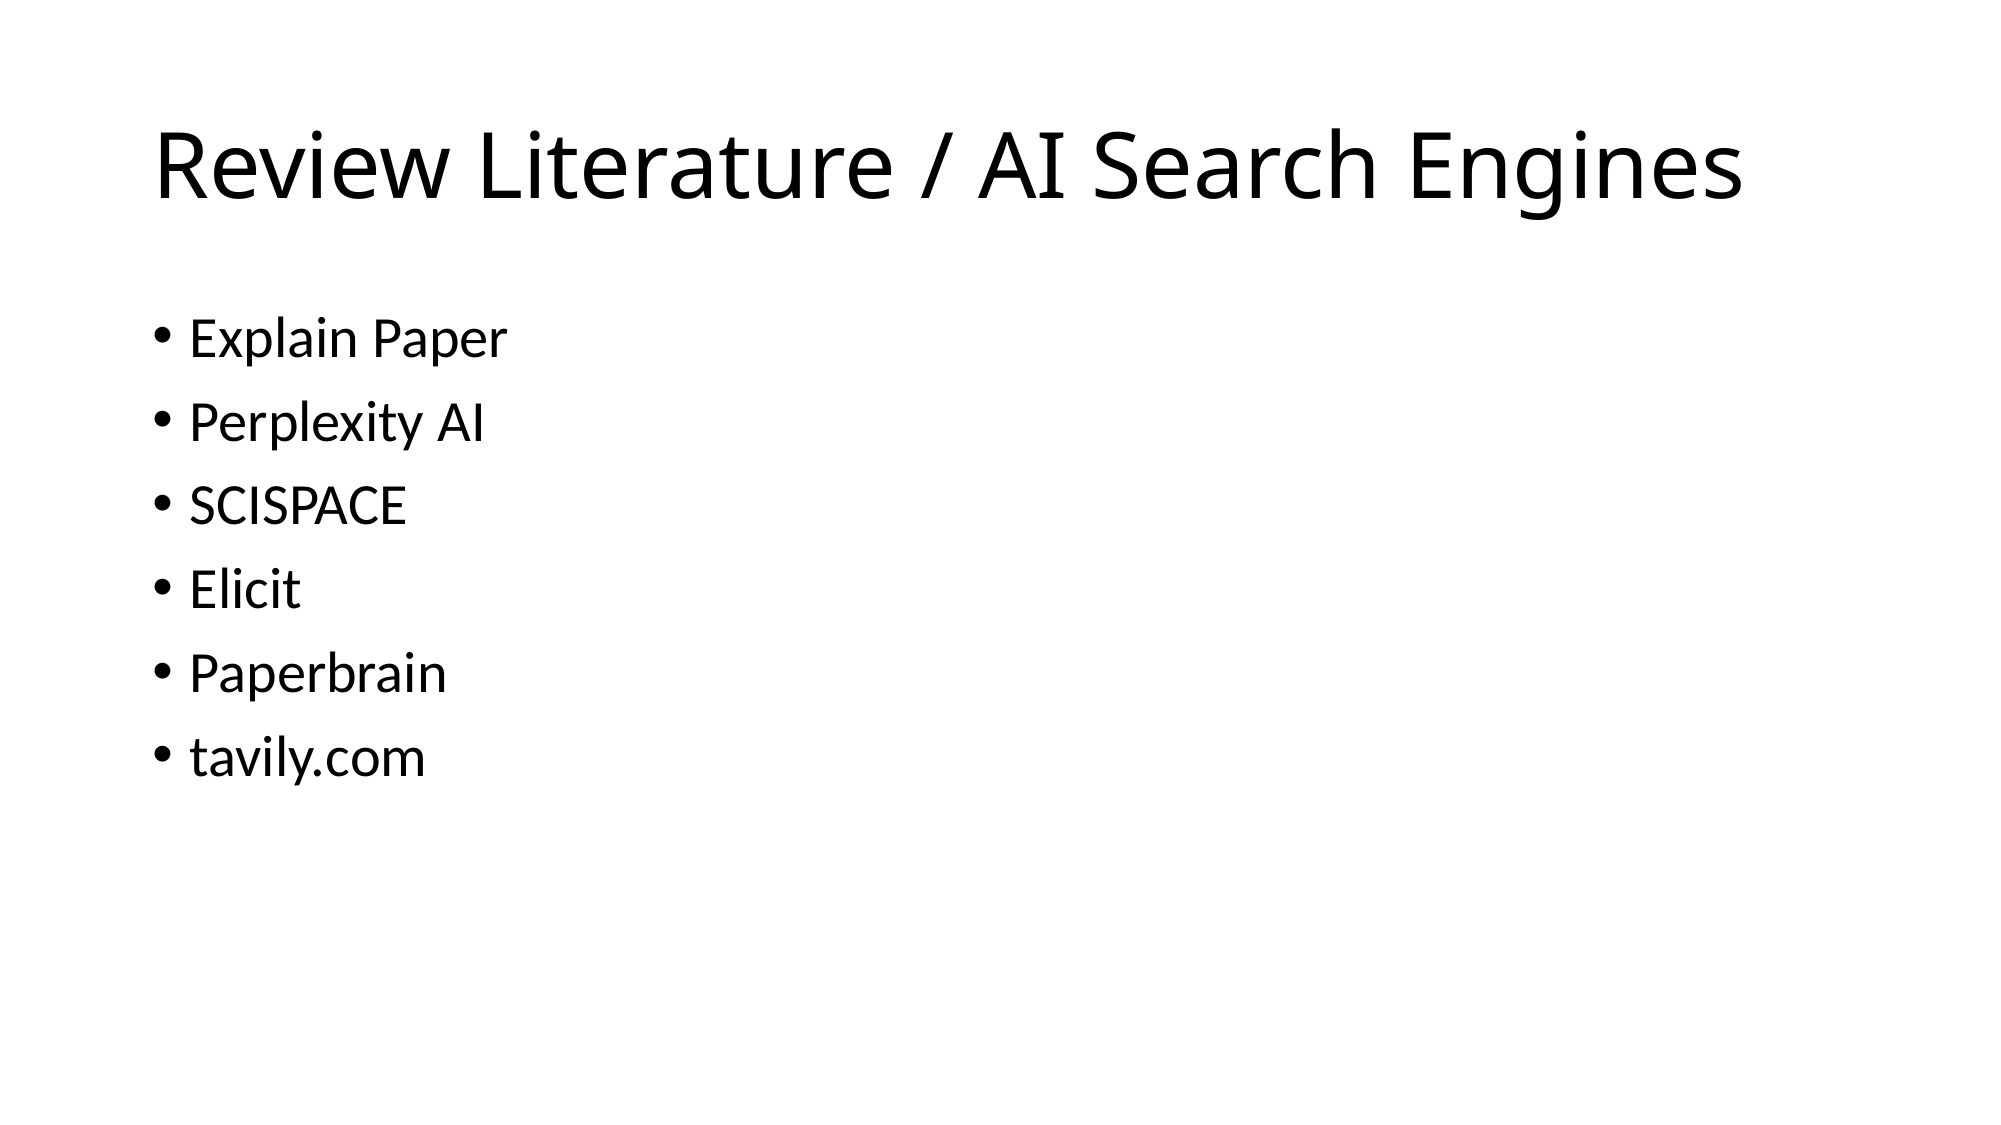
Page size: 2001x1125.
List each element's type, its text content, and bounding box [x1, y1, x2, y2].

title Review Literature / AI Search Engines [137, 59, 1863, 278]
list Explain Paper Perplexity AI SCISPACE Elicit Paperbrain tavily.com [137, 299, 1863, 1014]
